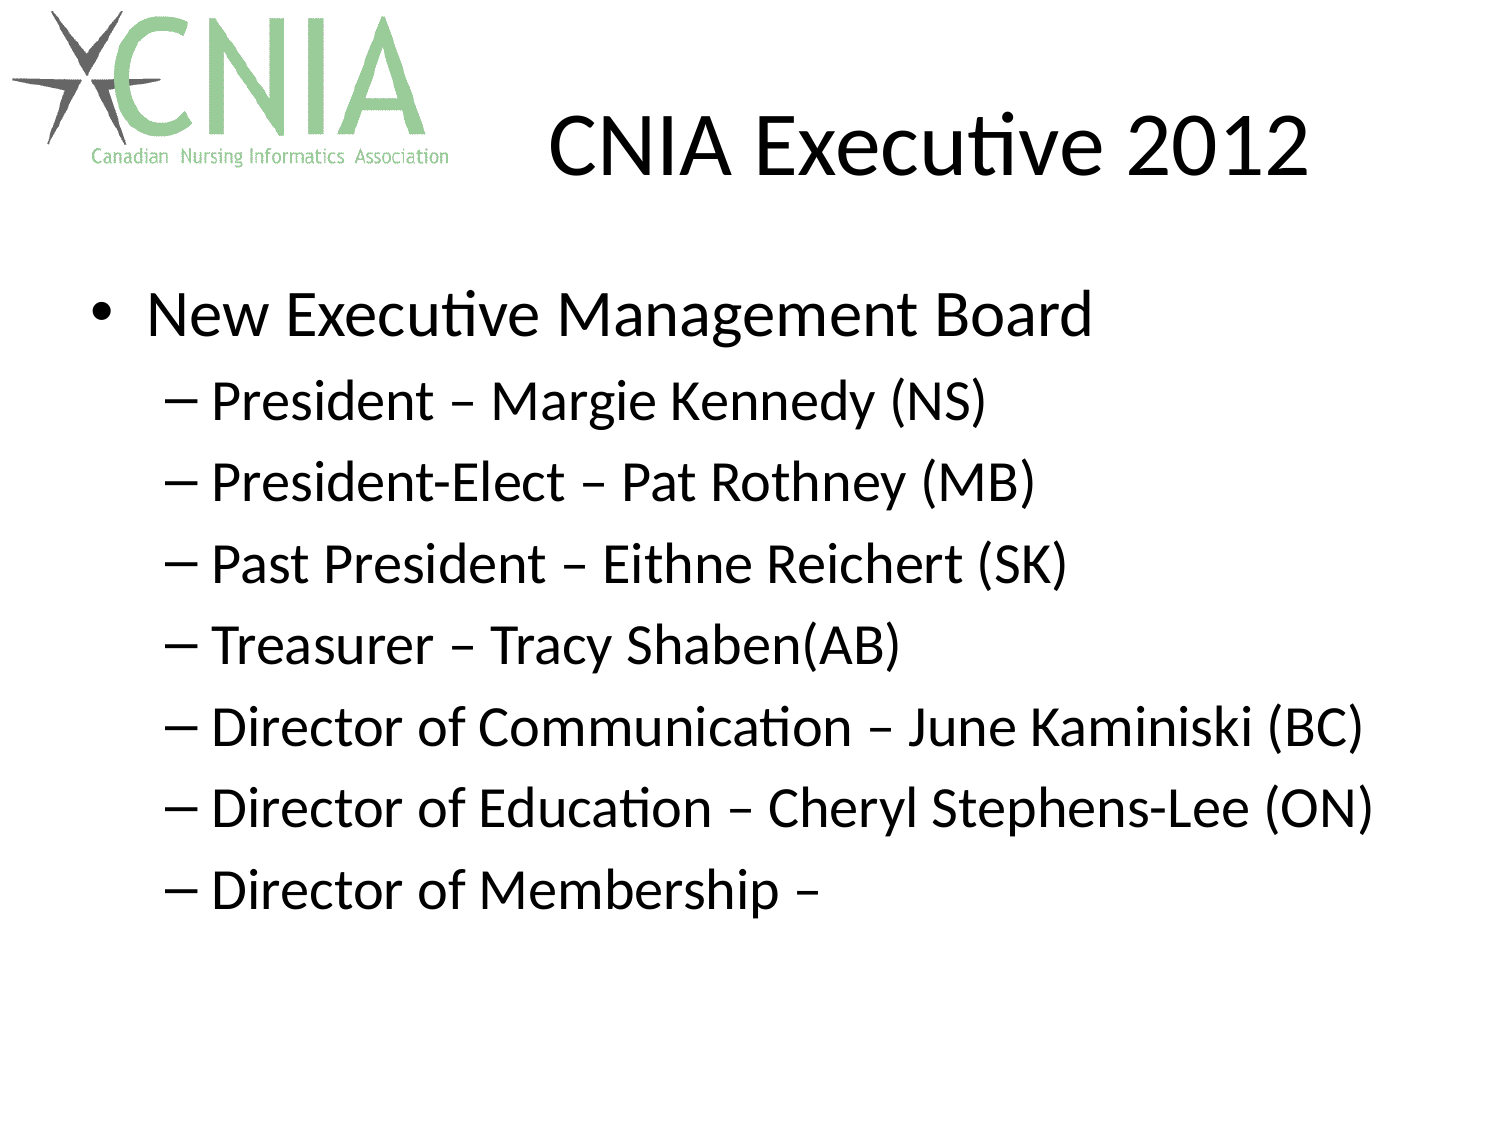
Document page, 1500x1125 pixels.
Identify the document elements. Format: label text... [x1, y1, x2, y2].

list New Executive Management Board President – Margie Kennedy (NS) President-Elect – Pat Rothney (MB) Past President – Eithne Reichert (SK) Treasurer – Tracy Shaben(AB) Director of Communication – June Kaminiski (BC) Director of Education – Cheryl Stephens-Lee (ON) Director of Membership – [74, 262, 1426, 1006]
title CNIA Executive 2012 [456, 44, 1426, 233]
picture [0, 0, 453, 170]
